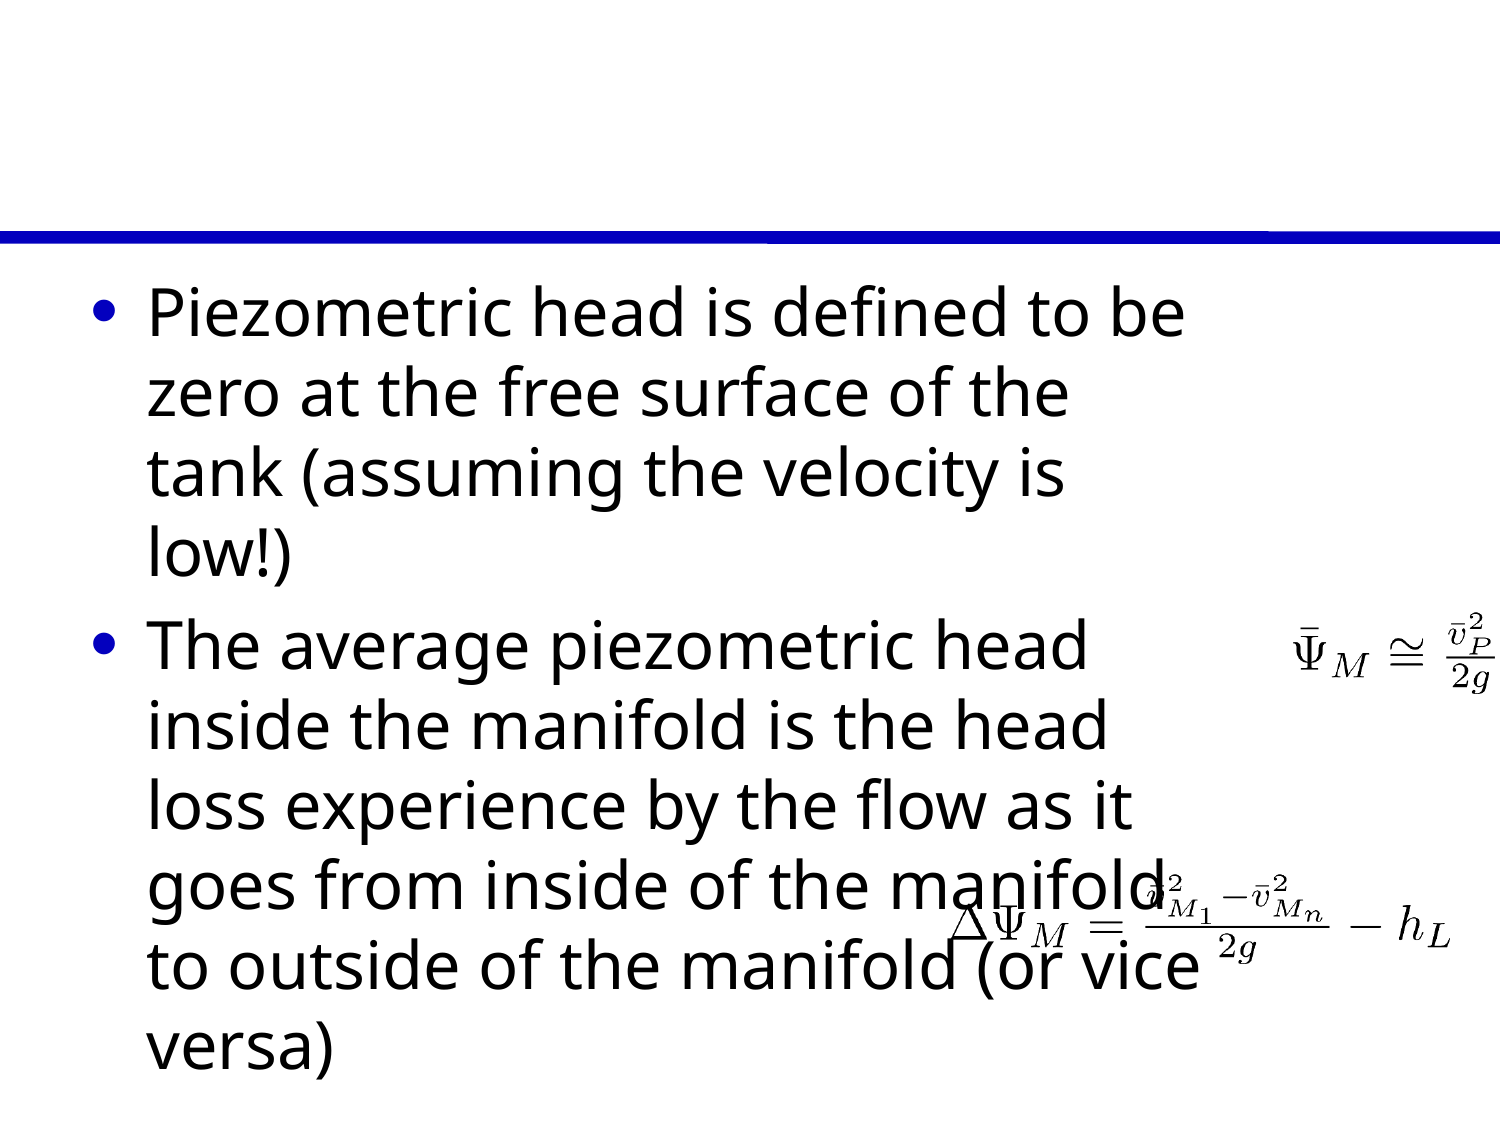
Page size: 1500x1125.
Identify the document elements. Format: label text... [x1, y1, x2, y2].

picture [949, 874, 1450, 964]
list Piezometric head is defined to be zero at the free surface of the tank (assuming the velocity is low!) The average piezometric head inside the manifold is the head loss experience by the flow as it goes from inside of the manifold to outside of the manifold (or vice versa) [74, 262, 1238, 1006]
picture [1292, 612, 1495, 695]
